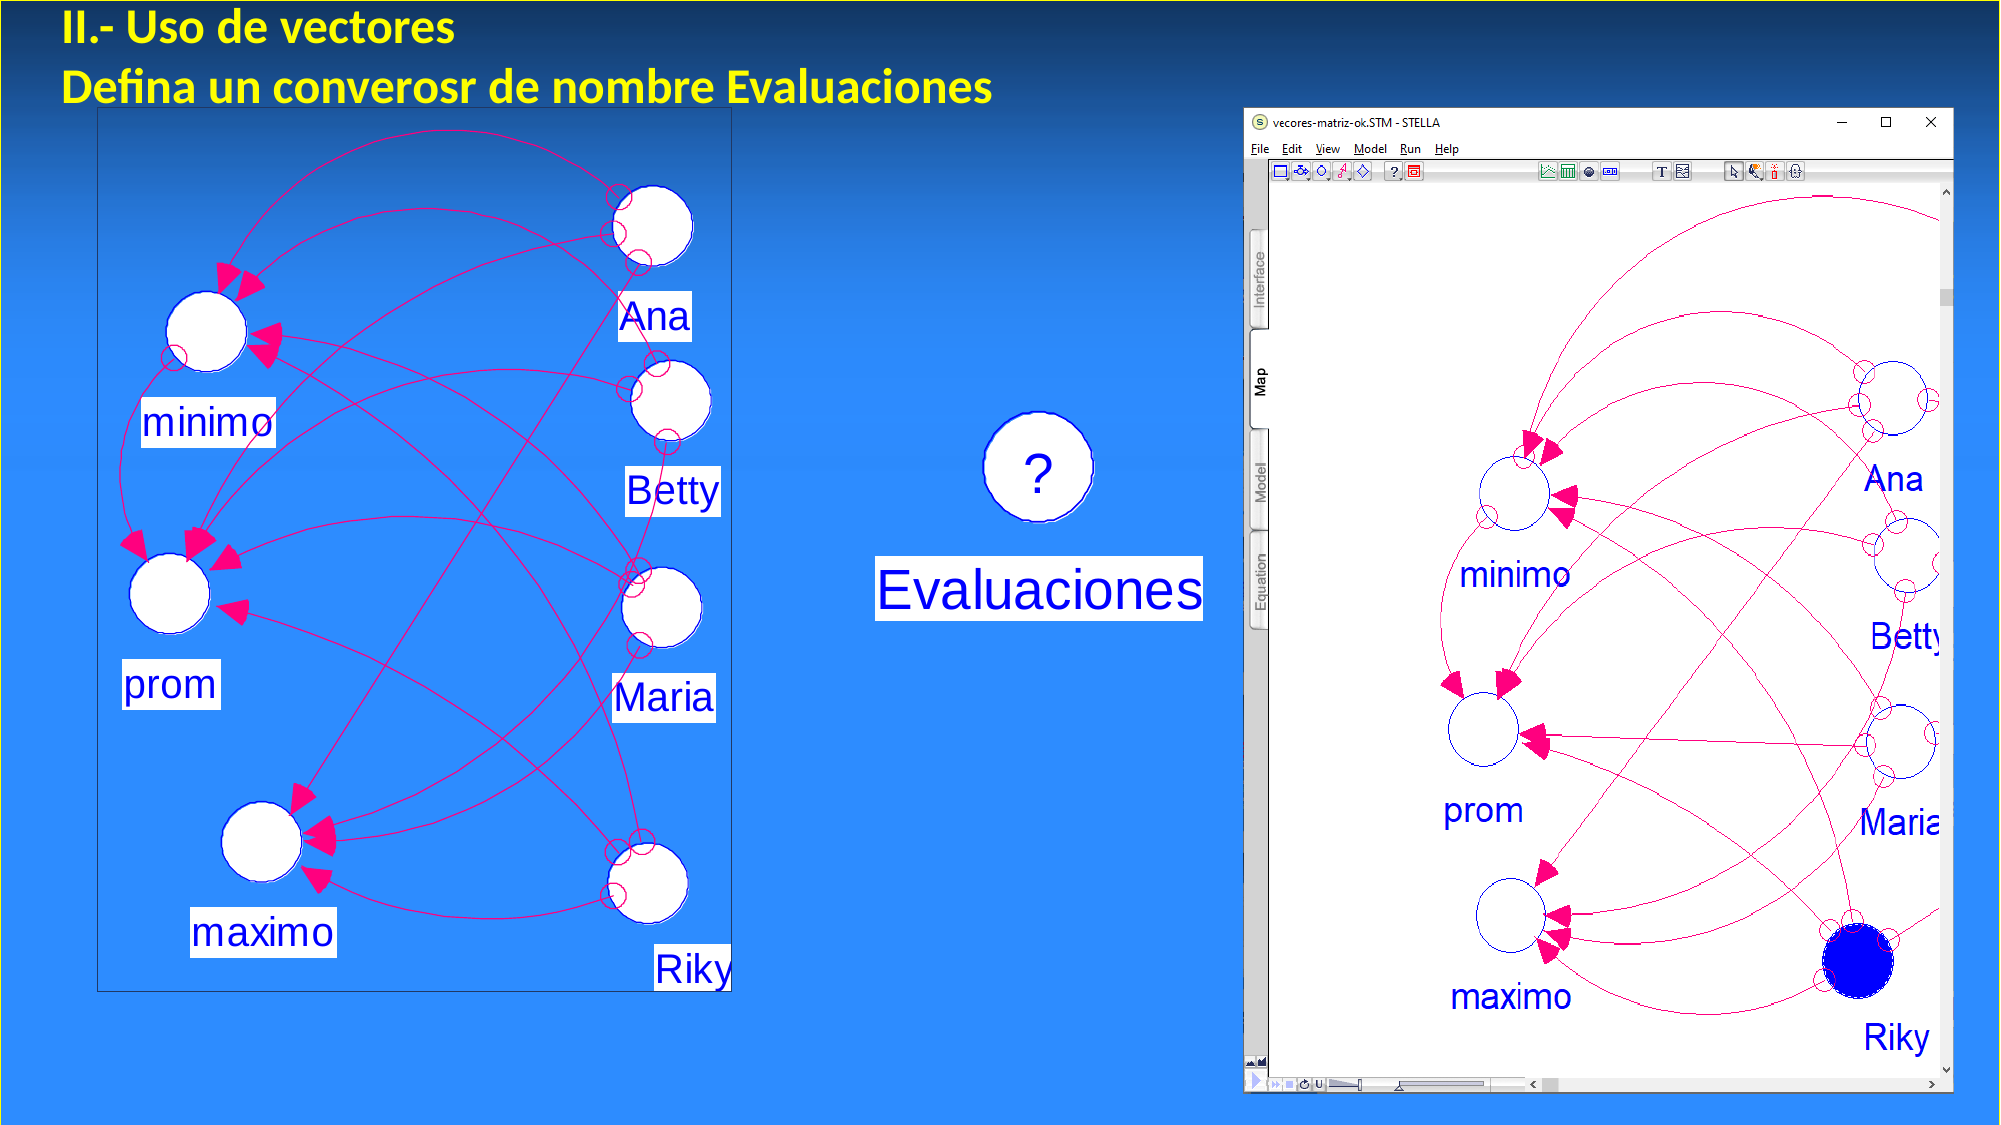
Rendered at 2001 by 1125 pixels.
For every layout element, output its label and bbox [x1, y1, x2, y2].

list [0, 0, 2000, 1125]
picture [870, 405, 1203, 621]
picture [96, 107, 732, 992]
picture [1243, 107, 1954, 1094]
